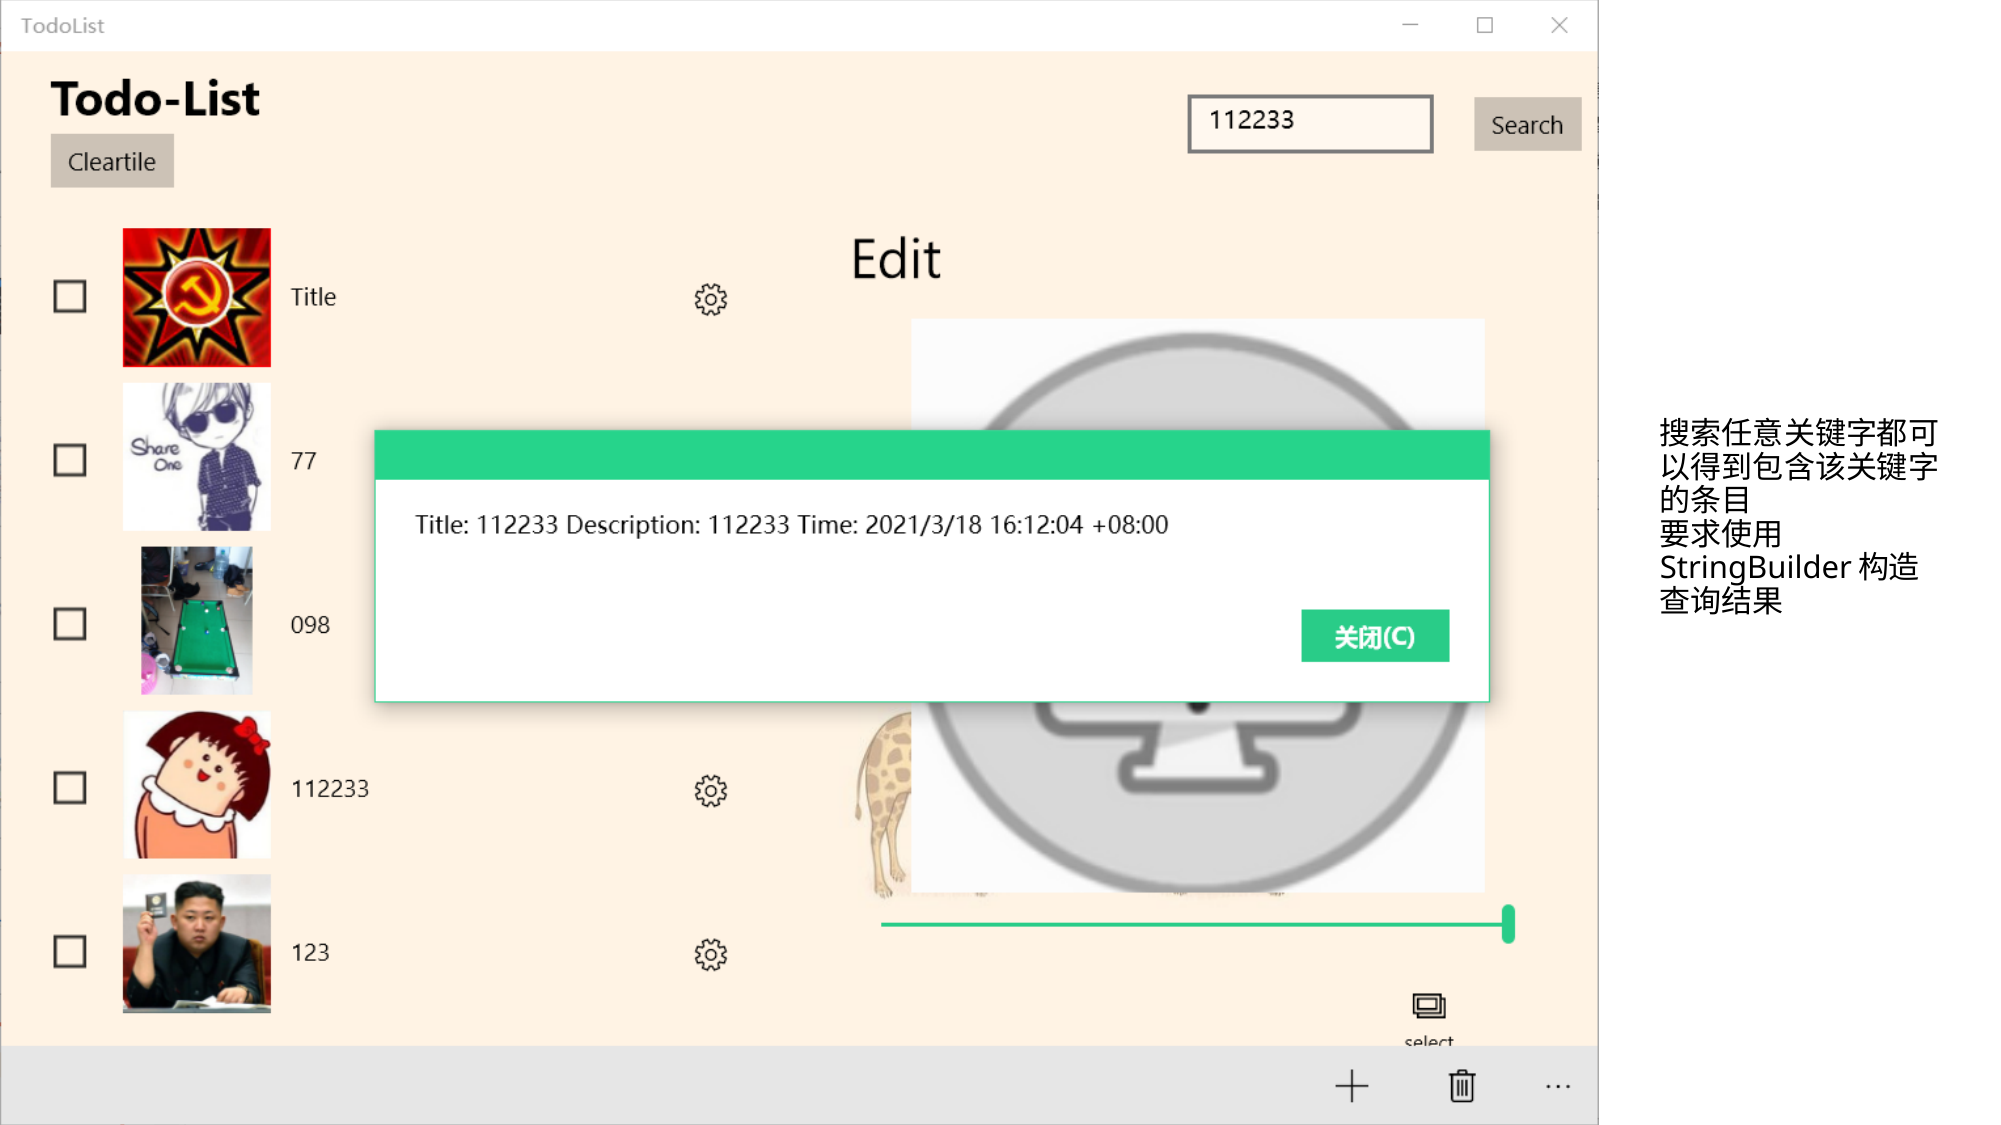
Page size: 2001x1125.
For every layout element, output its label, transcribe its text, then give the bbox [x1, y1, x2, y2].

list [0, 0, 1599, 1125]
title 搜索任意关键字都可以得到包含该关键字的条目 要求使用StringBuilder构造查询结果 [1644, 409, 1956, 628]
